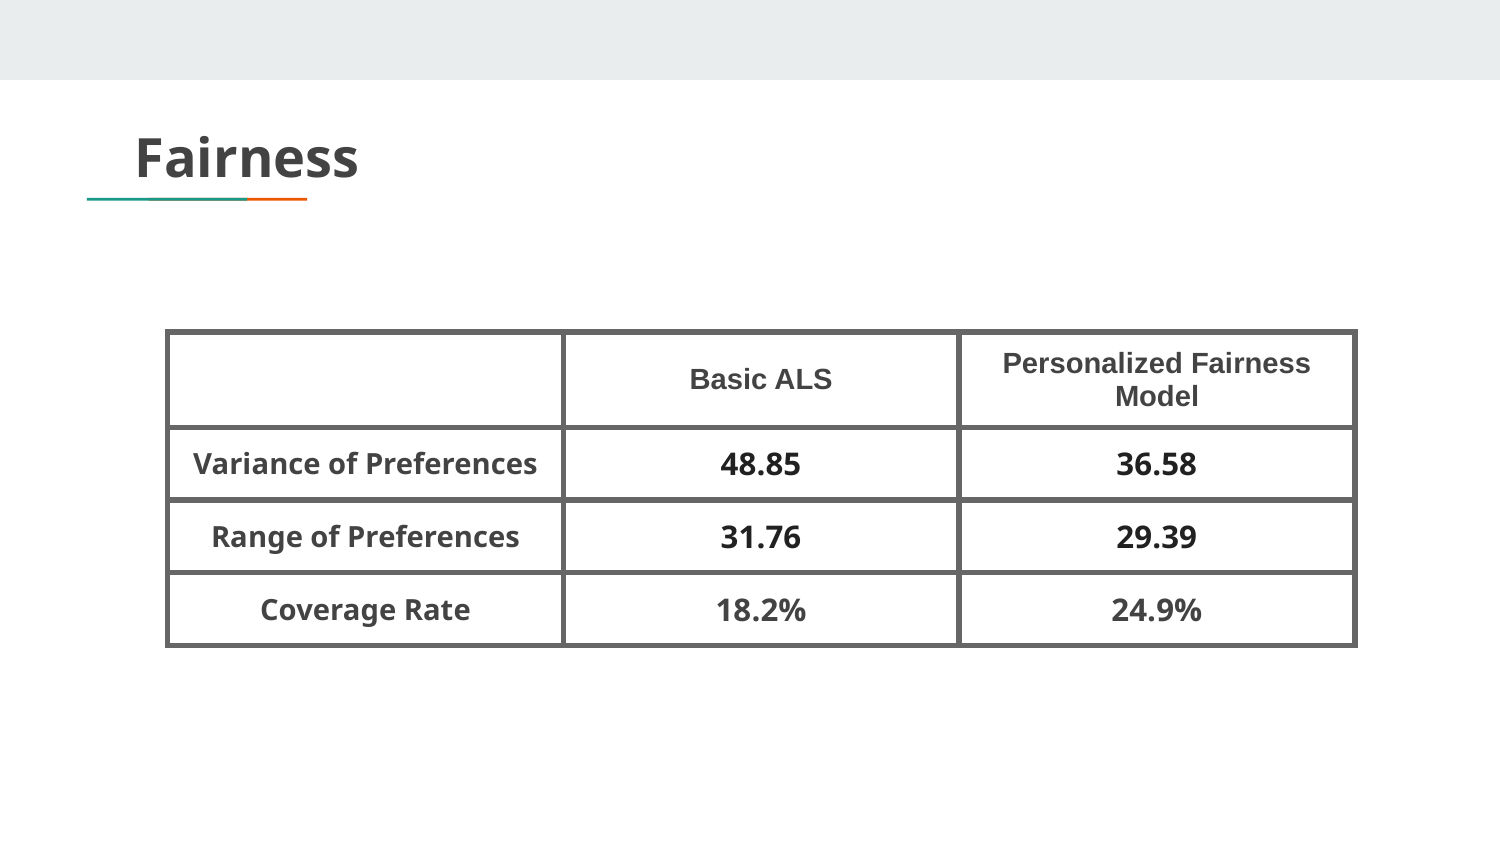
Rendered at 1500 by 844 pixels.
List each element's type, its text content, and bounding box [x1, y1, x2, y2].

table_header [170, 335, 561, 425]
table_cell 31.76 [566, 503, 956, 570]
table_cell 36.58 [962, 430, 1352, 497]
table_cell Coverage Rate [170, 575, 561, 643]
table_cell 48.85 [566, 430, 956, 497]
table_cell 24.9% [962, 575, 1352, 643]
table_cell 18.2% [566, 575, 956, 643]
table_cell Variance of Preferences [170, 430, 561, 497]
title Fairness [119, 108, 1381, 197]
table_cell Range of Preferences [170, 503, 561, 570]
table_header Personalized Fairness Model [962, 335, 1352, 425]
table_header Basic ALS [566, 335, 956, 425]
table_cell 29.39 [962, 503, 1352, 570]
